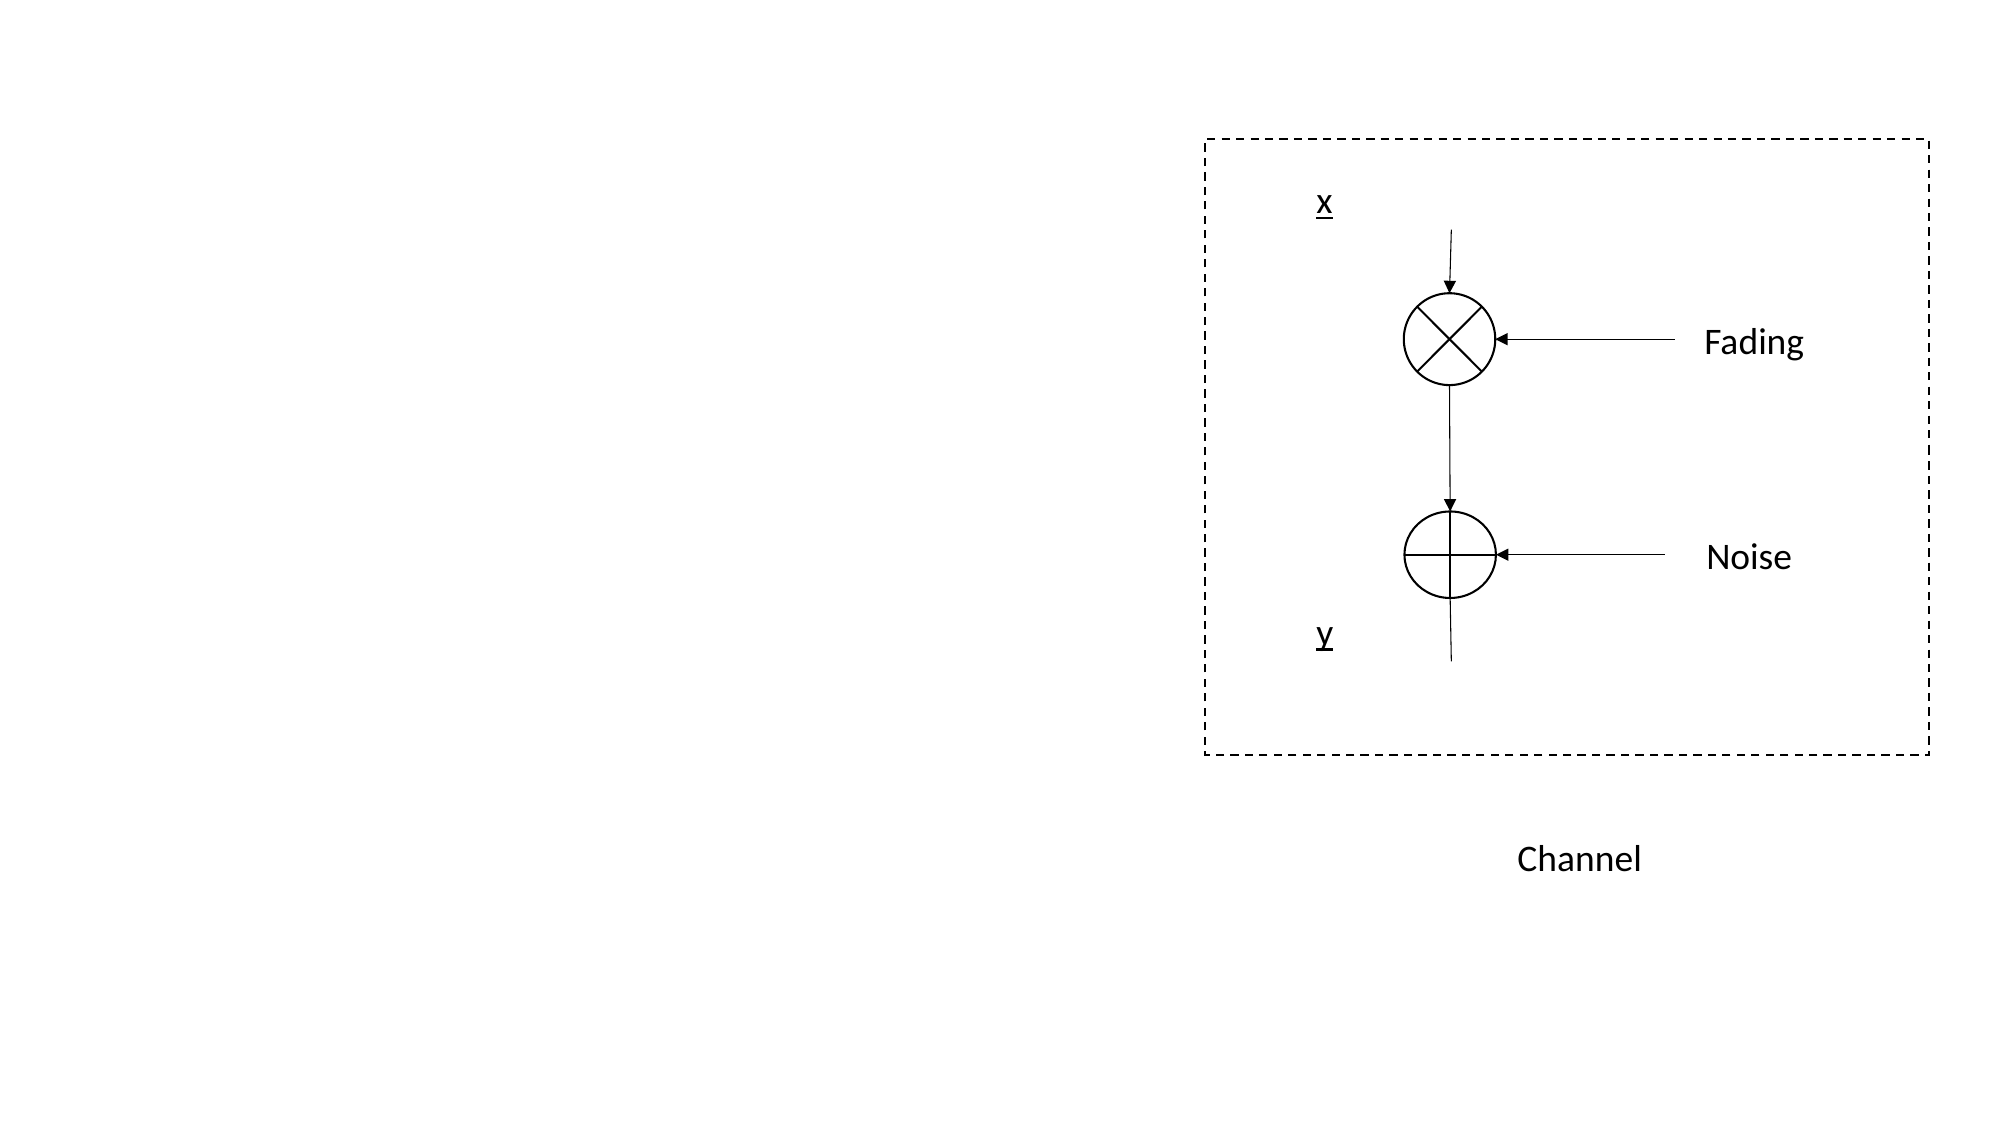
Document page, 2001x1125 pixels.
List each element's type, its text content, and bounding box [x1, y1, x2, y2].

text_box [1204, 138, 1930, 756]
text_box [1403, 510, 1497, 599]
text_box [1402, 292, 1497, 387]
text_box x [1301, 169, 1350, 229]
text_box Channel [1461, 831, 1699, 882]
text_box Noise [1665, 506, 1833, 604]
text_box y [1301, 600, 1350, 661]
text_box Fading [1675, 290, 1833, 388]
